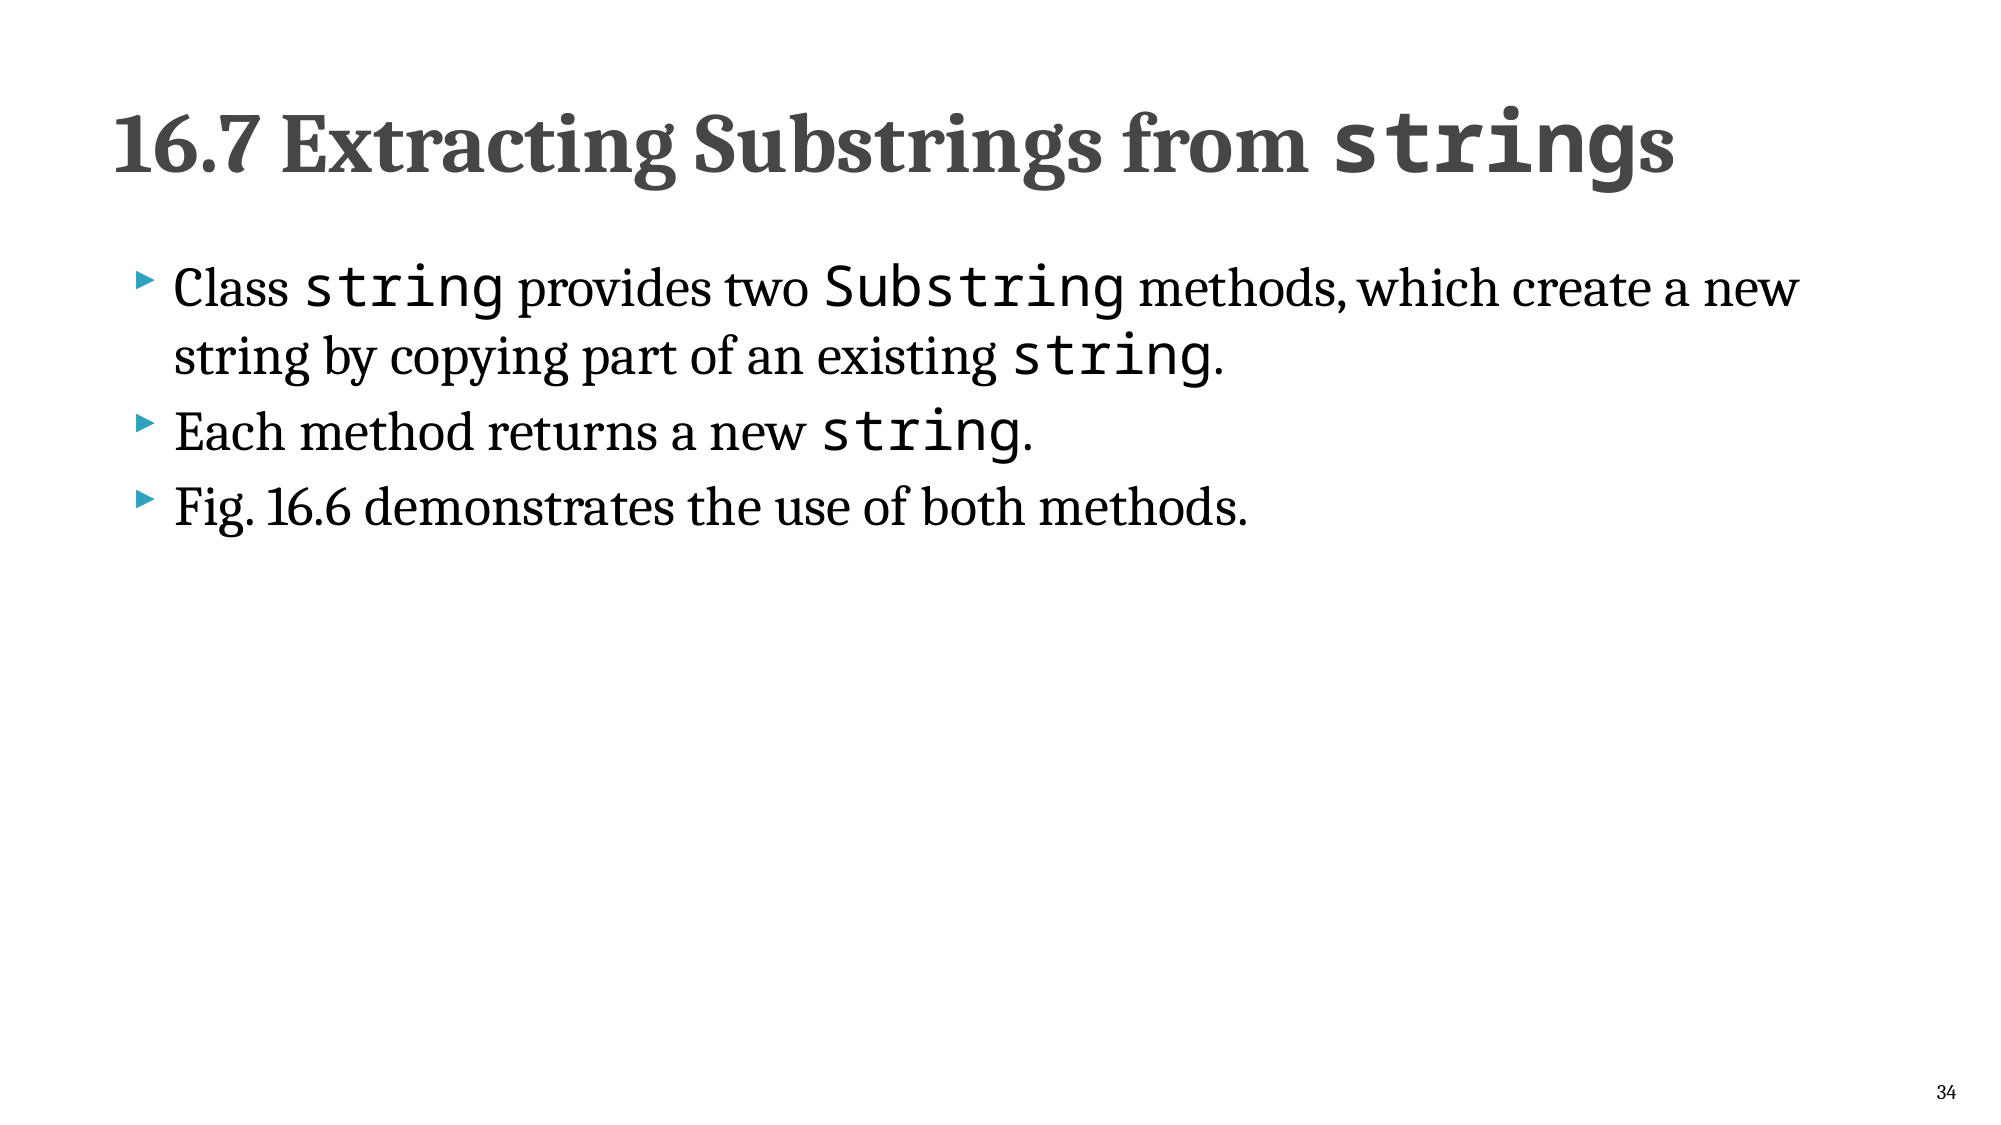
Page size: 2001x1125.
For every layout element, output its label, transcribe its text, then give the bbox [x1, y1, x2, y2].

list Class string provides two Substring methods, which create a new string by copying part of an existing string. Each method returns a new string. Fig. 16.6 demonstrates the use of both methods. [99, 242, 1900, 986]
title 16.7 Extracting Substrings from strings [99, 45, 1900, 233]
slide_number 34 [1891, 1051, 1972, 1112]
